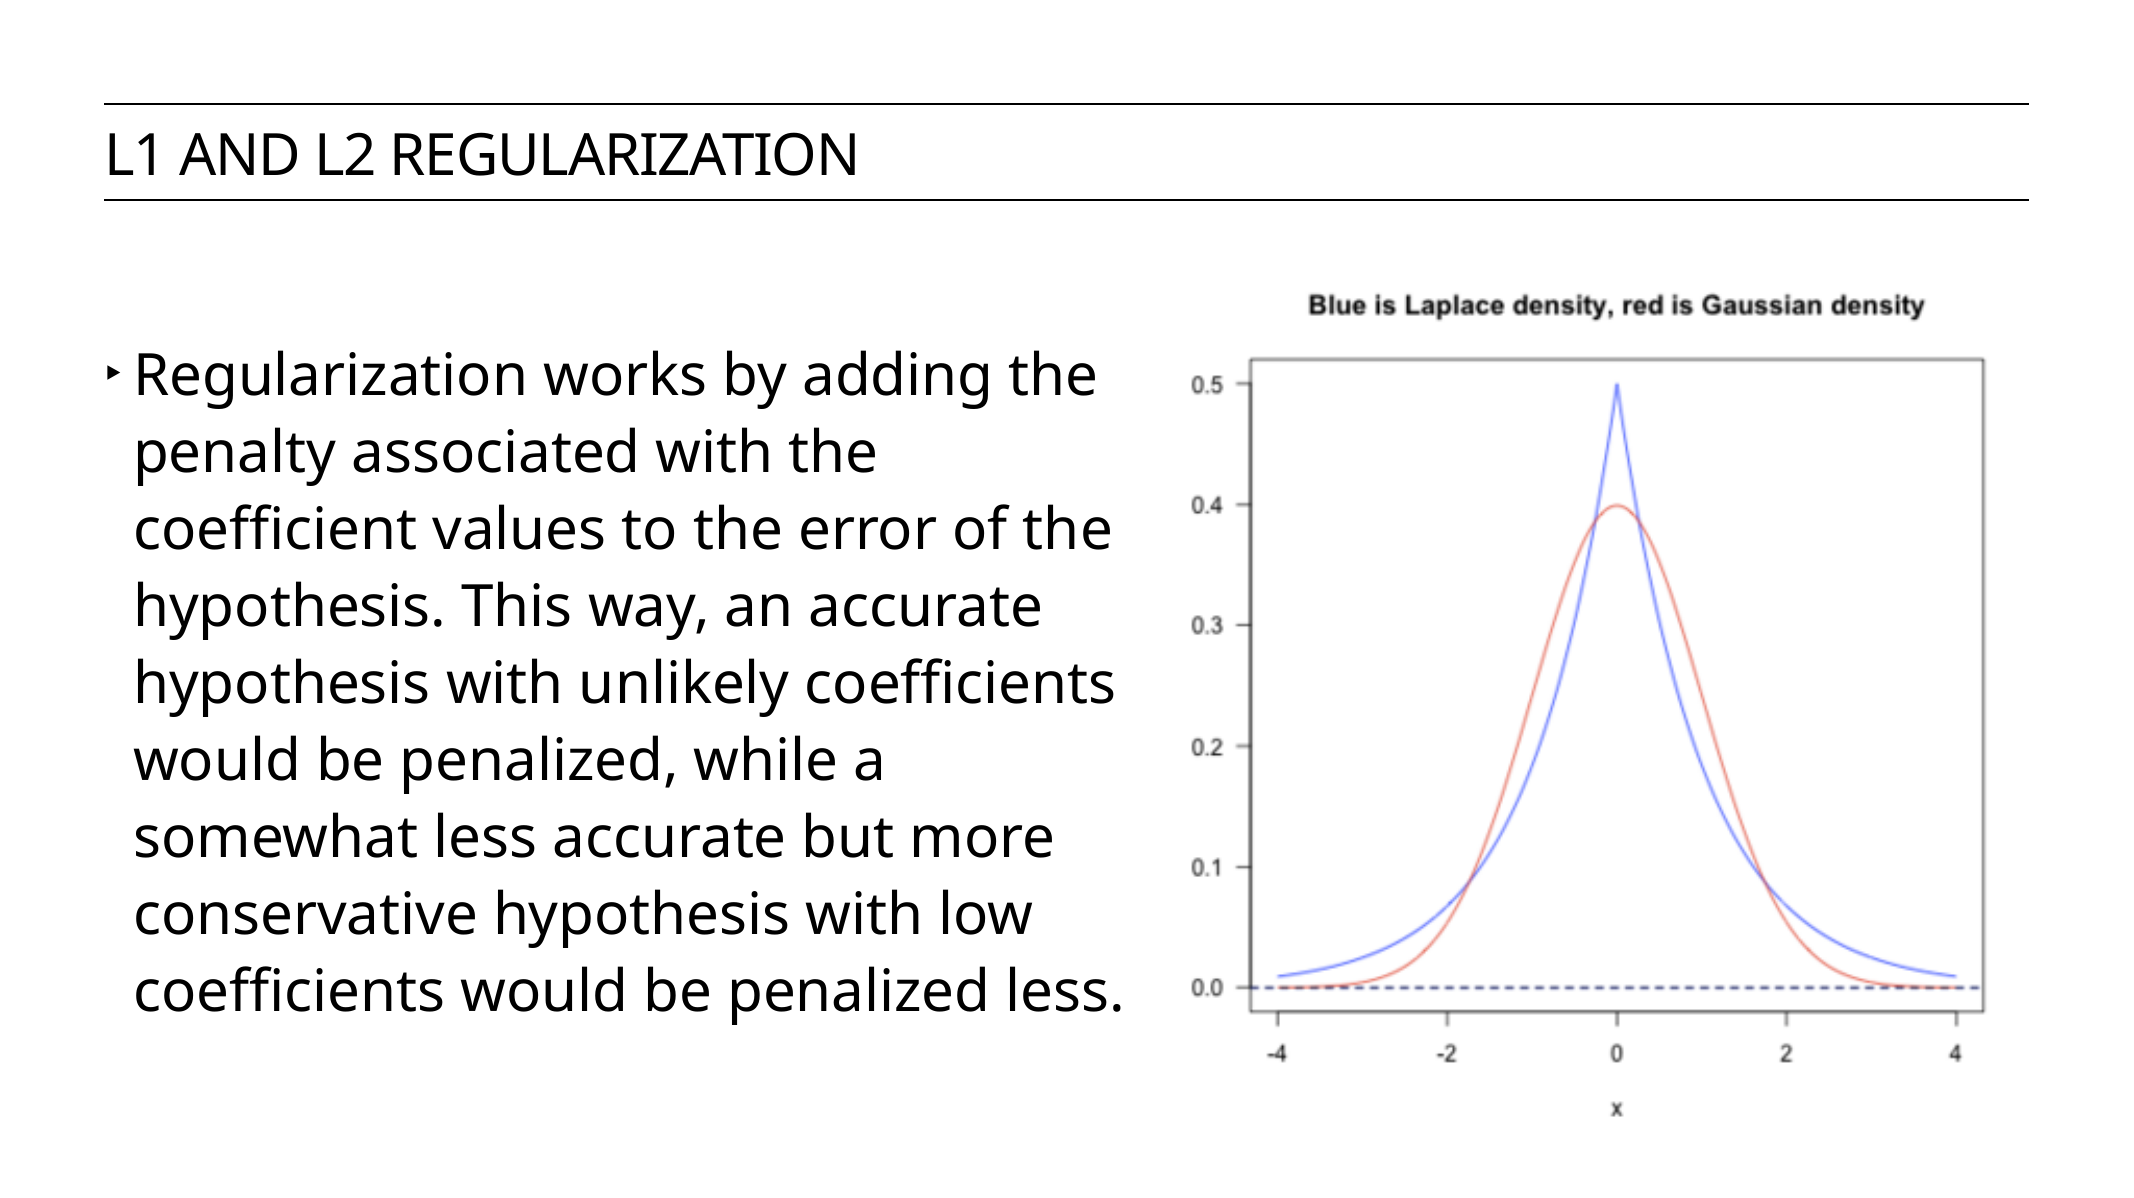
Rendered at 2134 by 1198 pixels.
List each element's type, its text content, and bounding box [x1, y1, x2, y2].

text_box Regularization works by adding the penalty associated with the coefficient values to the error of the hypothesis. This way, an accurate hypothesis with unlikely coefficients would be penalized, while a somewhat less accurate but more conservative hypothesis with low coefficients would be penalized less. [104, 330, 1151, 1024]
picture [1157, 270, 2048, 1144]
text_box L1 and l2 regularization [104, 120, 1673, 188]
